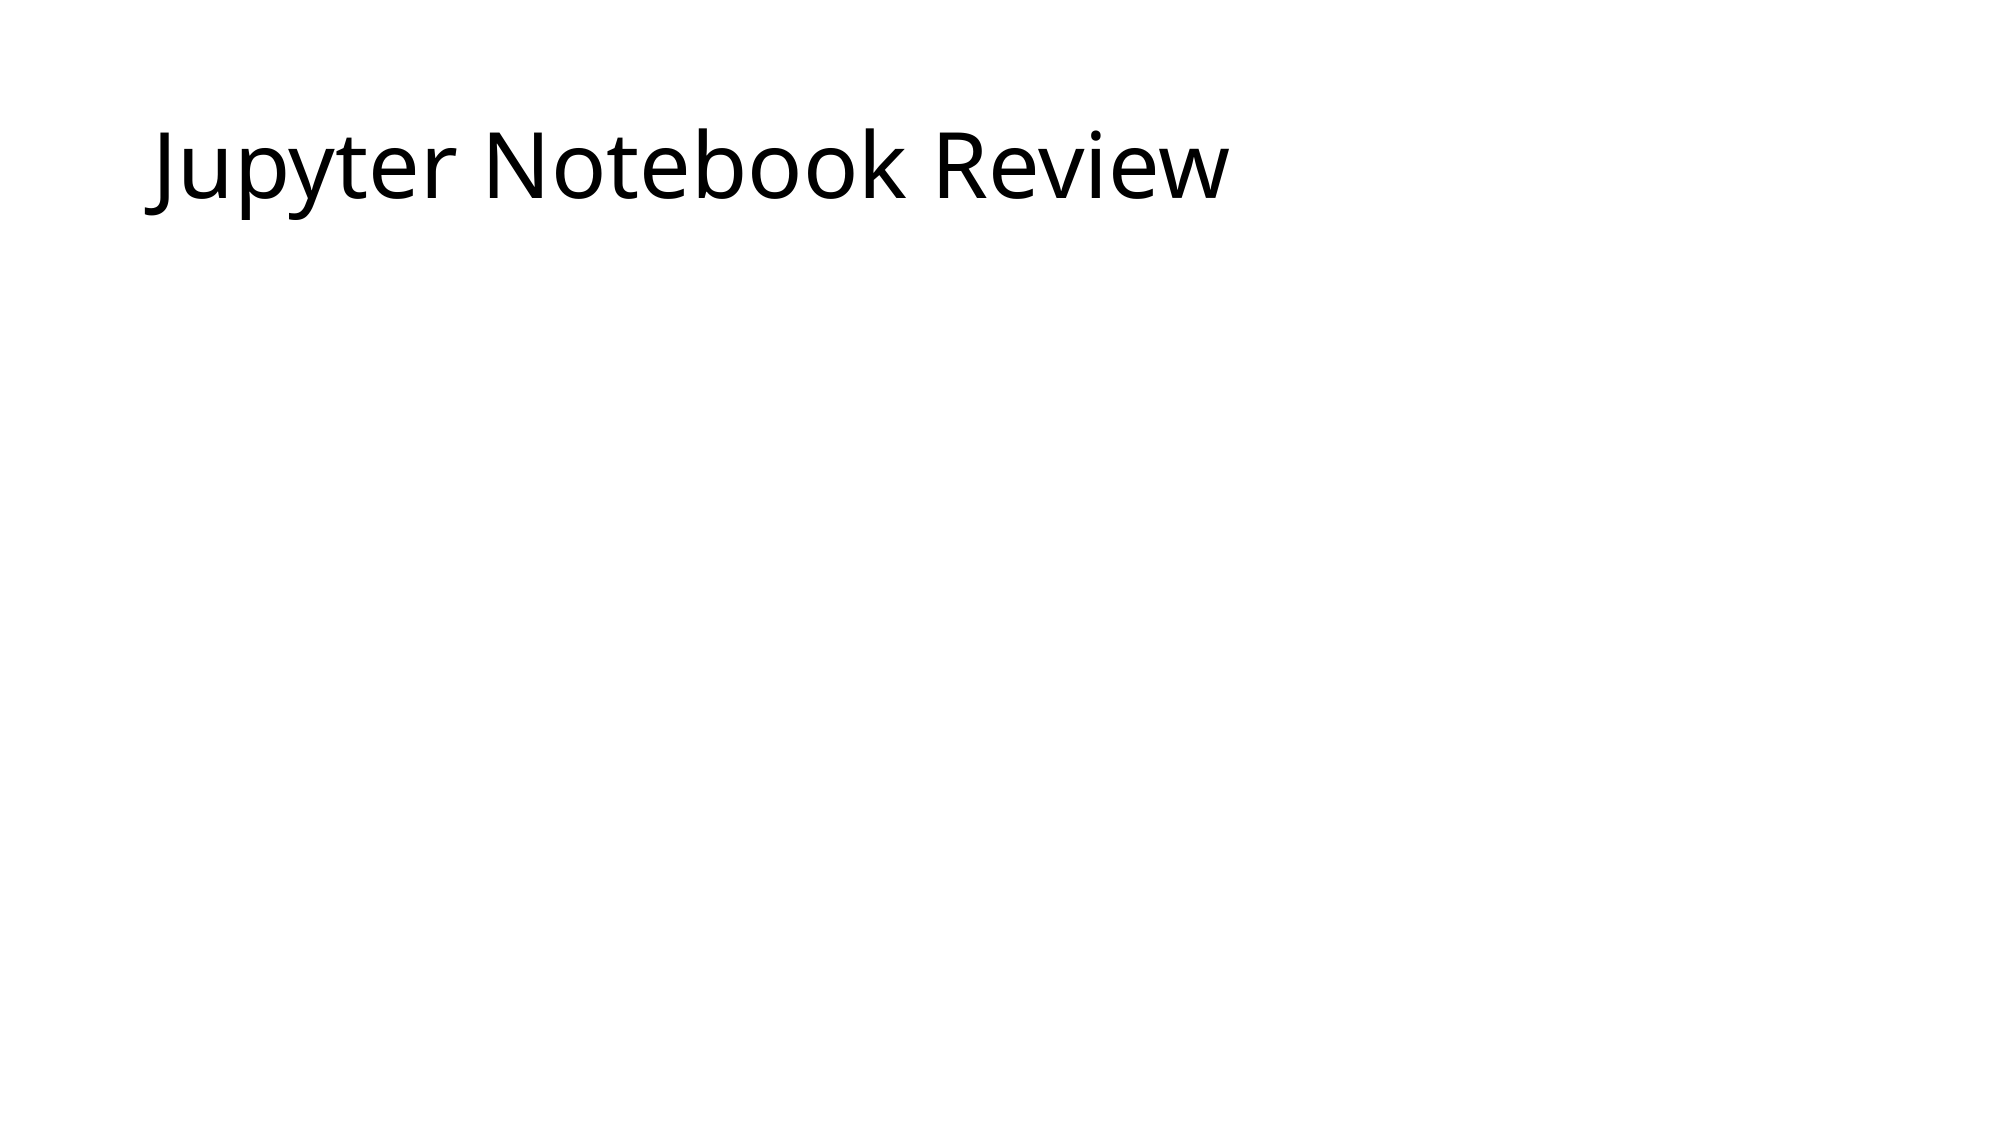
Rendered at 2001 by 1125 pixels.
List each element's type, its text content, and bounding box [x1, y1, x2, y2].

title Jupyter Notebook Review [137, 59, 1863, 278]
